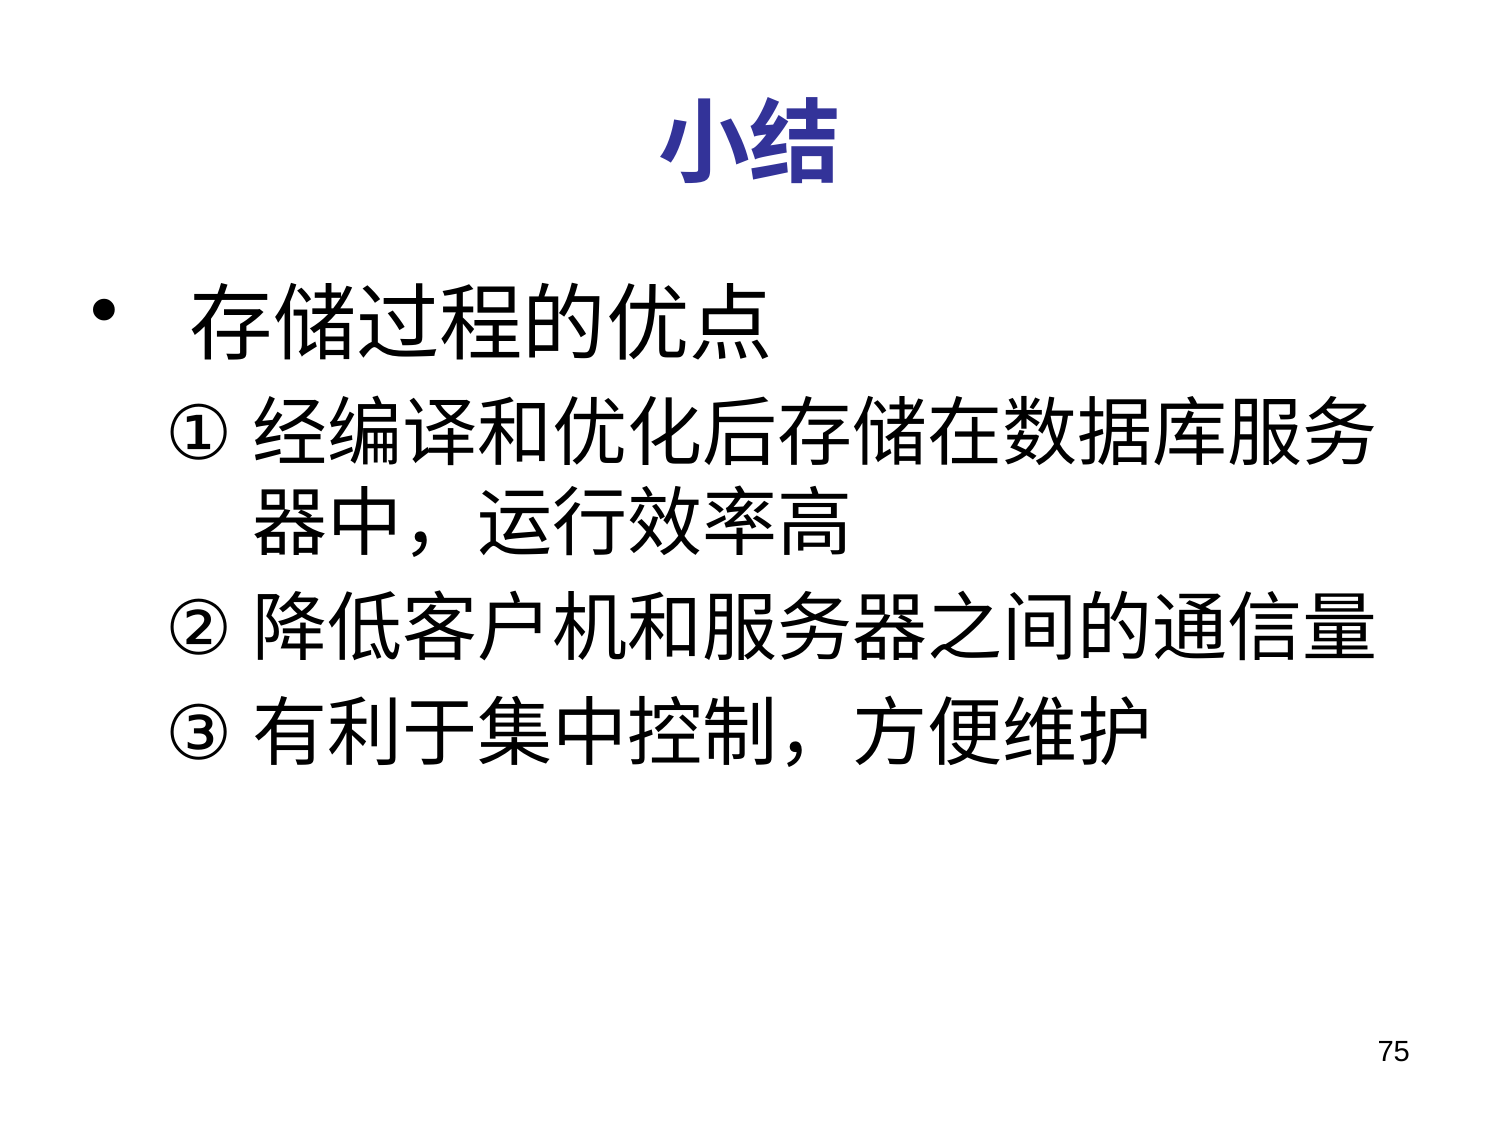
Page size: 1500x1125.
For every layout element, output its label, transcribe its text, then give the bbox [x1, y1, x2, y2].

slide_number 75 [1074, 1024, 1426, 1103]
list 存储过程的优点 经编译和优化后存储在数据库服务器中，运行效率高 降低客户机和服务器之间的通信量 有利于集中控制，方便维护 [75, 262, 1425, 1005]
title 小结 [75, 45, 1425, 233]
